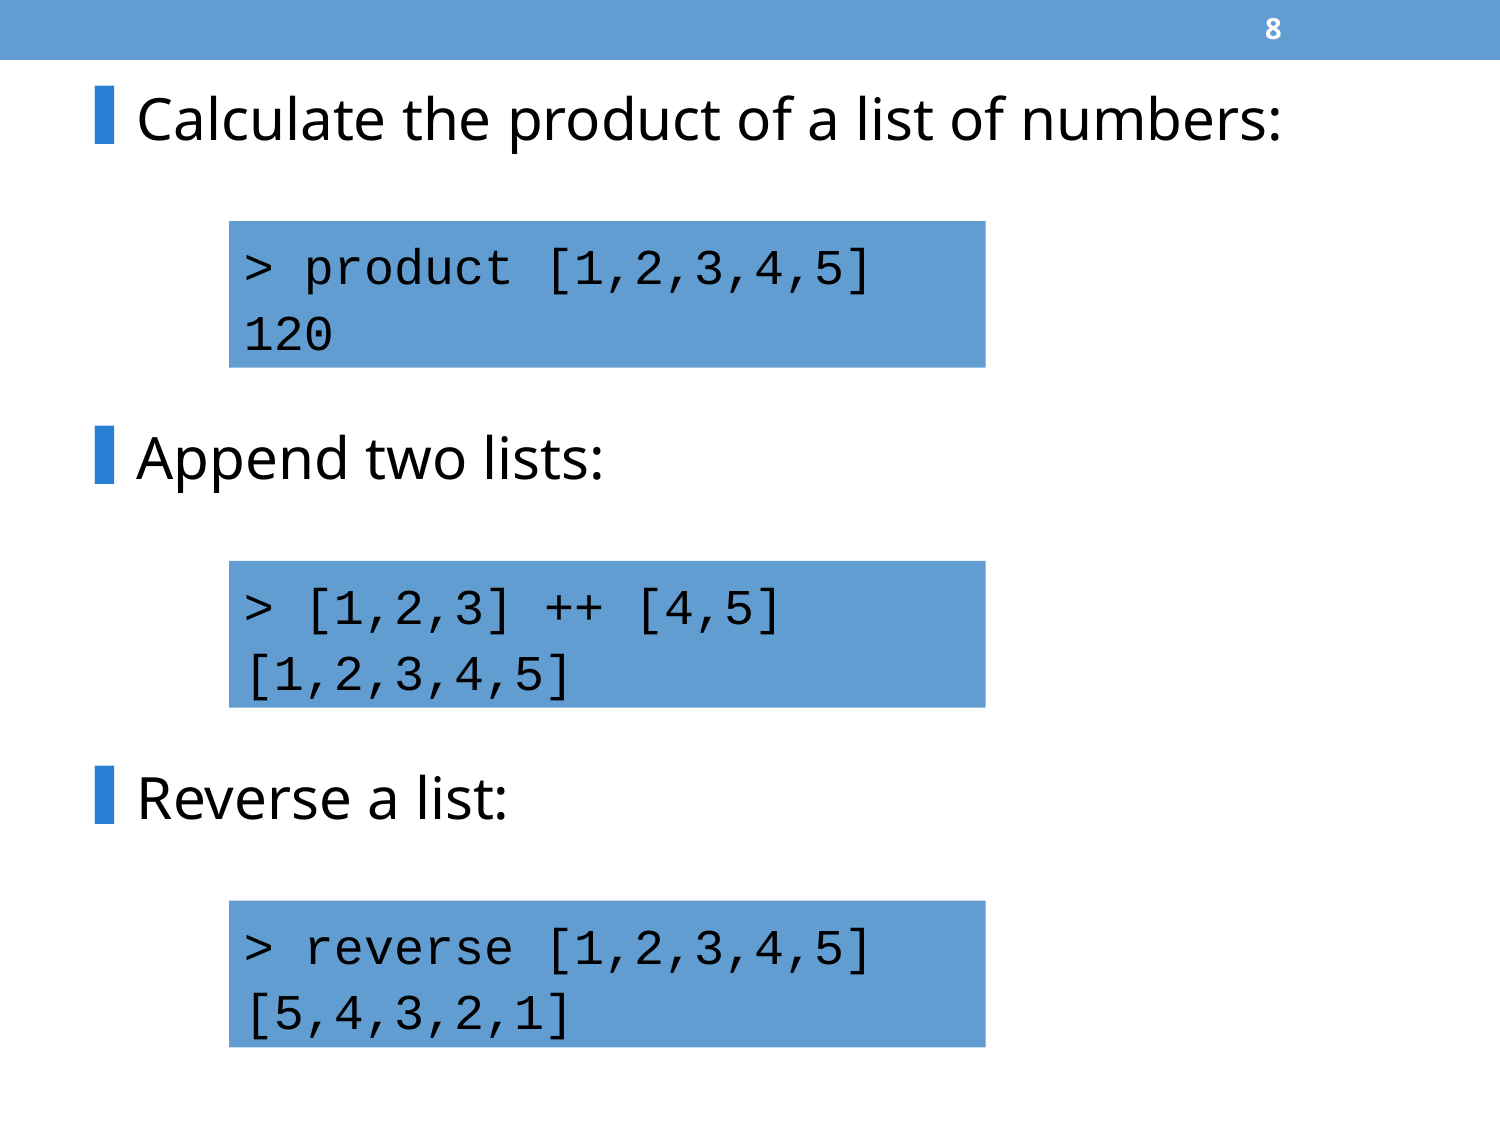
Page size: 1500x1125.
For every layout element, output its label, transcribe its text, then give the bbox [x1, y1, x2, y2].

text_box > [1,2,3] ++ [4,5] [1,2,3,4,5] [229, 560, 986, 708]
text_box Calculate the product of a list of numbers: [65, 74, 1408, 173]
text_box Append two lists: [65, 414, 1408, 513]
text_box > reverse [1,2,3,4,5] [5,4,3,2,1] [229, 900, 986, 1048]
text_box > product [1,2,3,4,5] 120 [229, 221, 986, 368]
text_box Reverse a list: [65, 754, 1408, 853]
slide_number 7 [1250, 3, 1425, 57]
